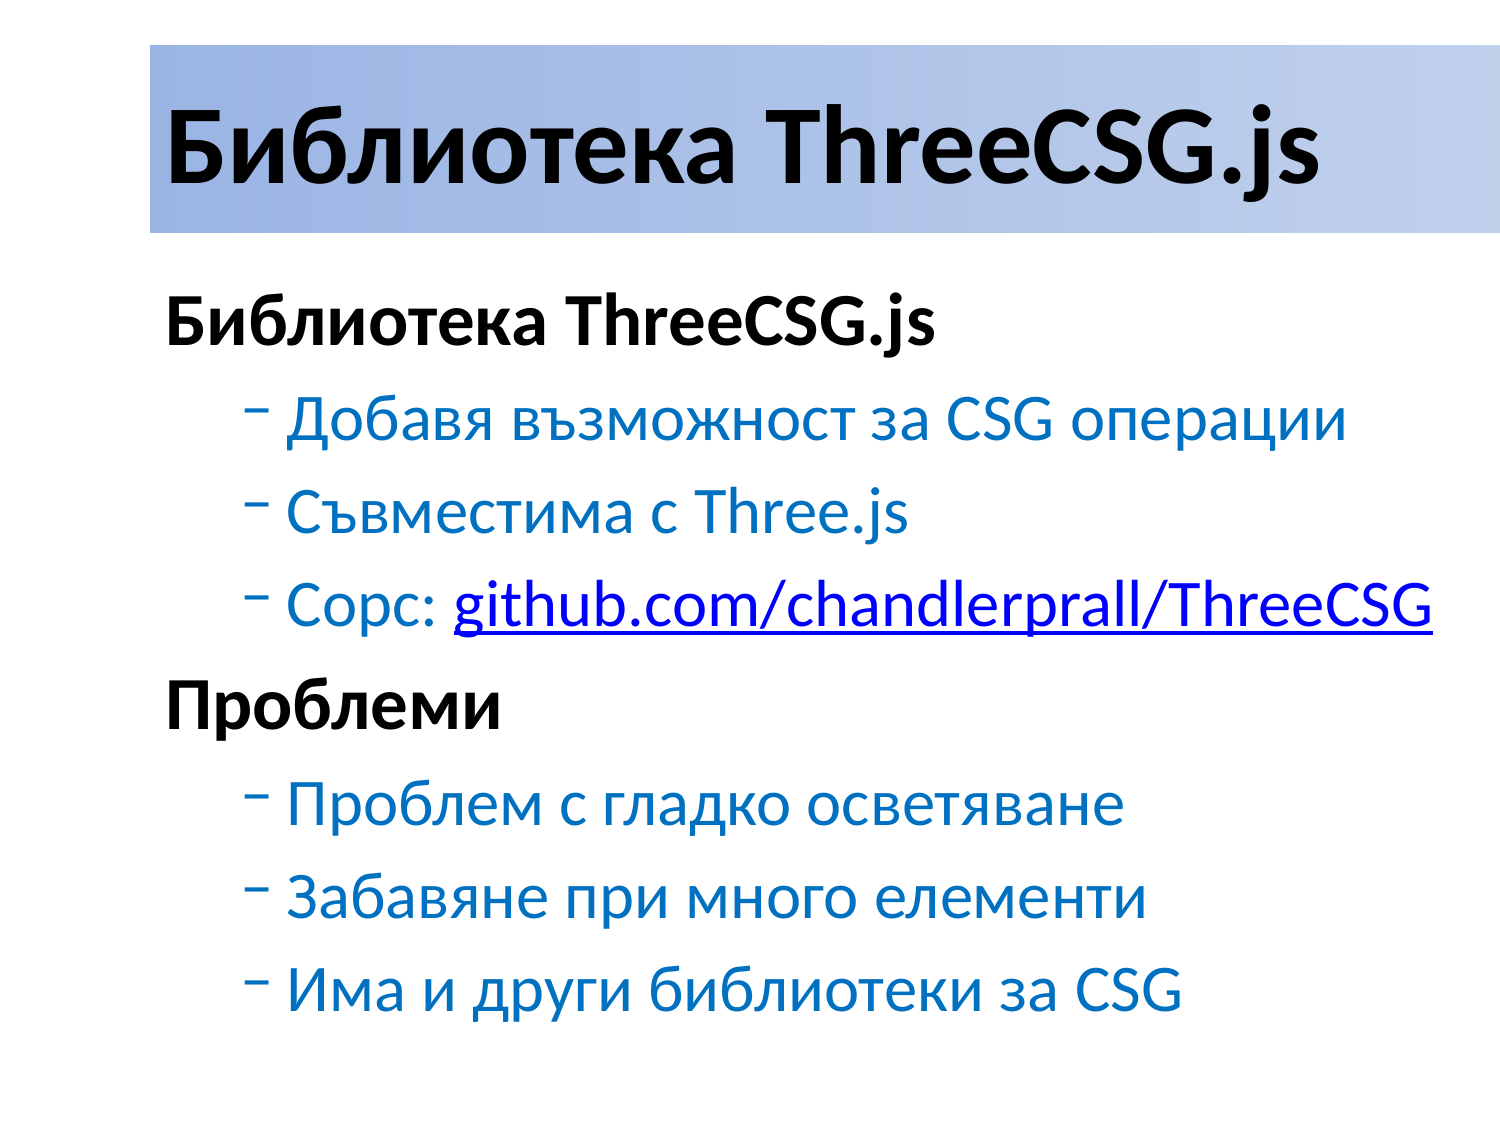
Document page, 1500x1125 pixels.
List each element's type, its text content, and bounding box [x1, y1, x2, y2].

list Библиотека ThreeCSG.js Добавя възможност за CSG операции Съвместима с Three.js Сорс: github.com/chandlerprall/ThreeCSG Проблеми Проблем с гладко осветяване Забавяне при много елементи Има и други библиотеки за CSG [150, 262, 1500, 1100]
title Библиотека ThreeCSG.js [150, 45, 1500, 233]
